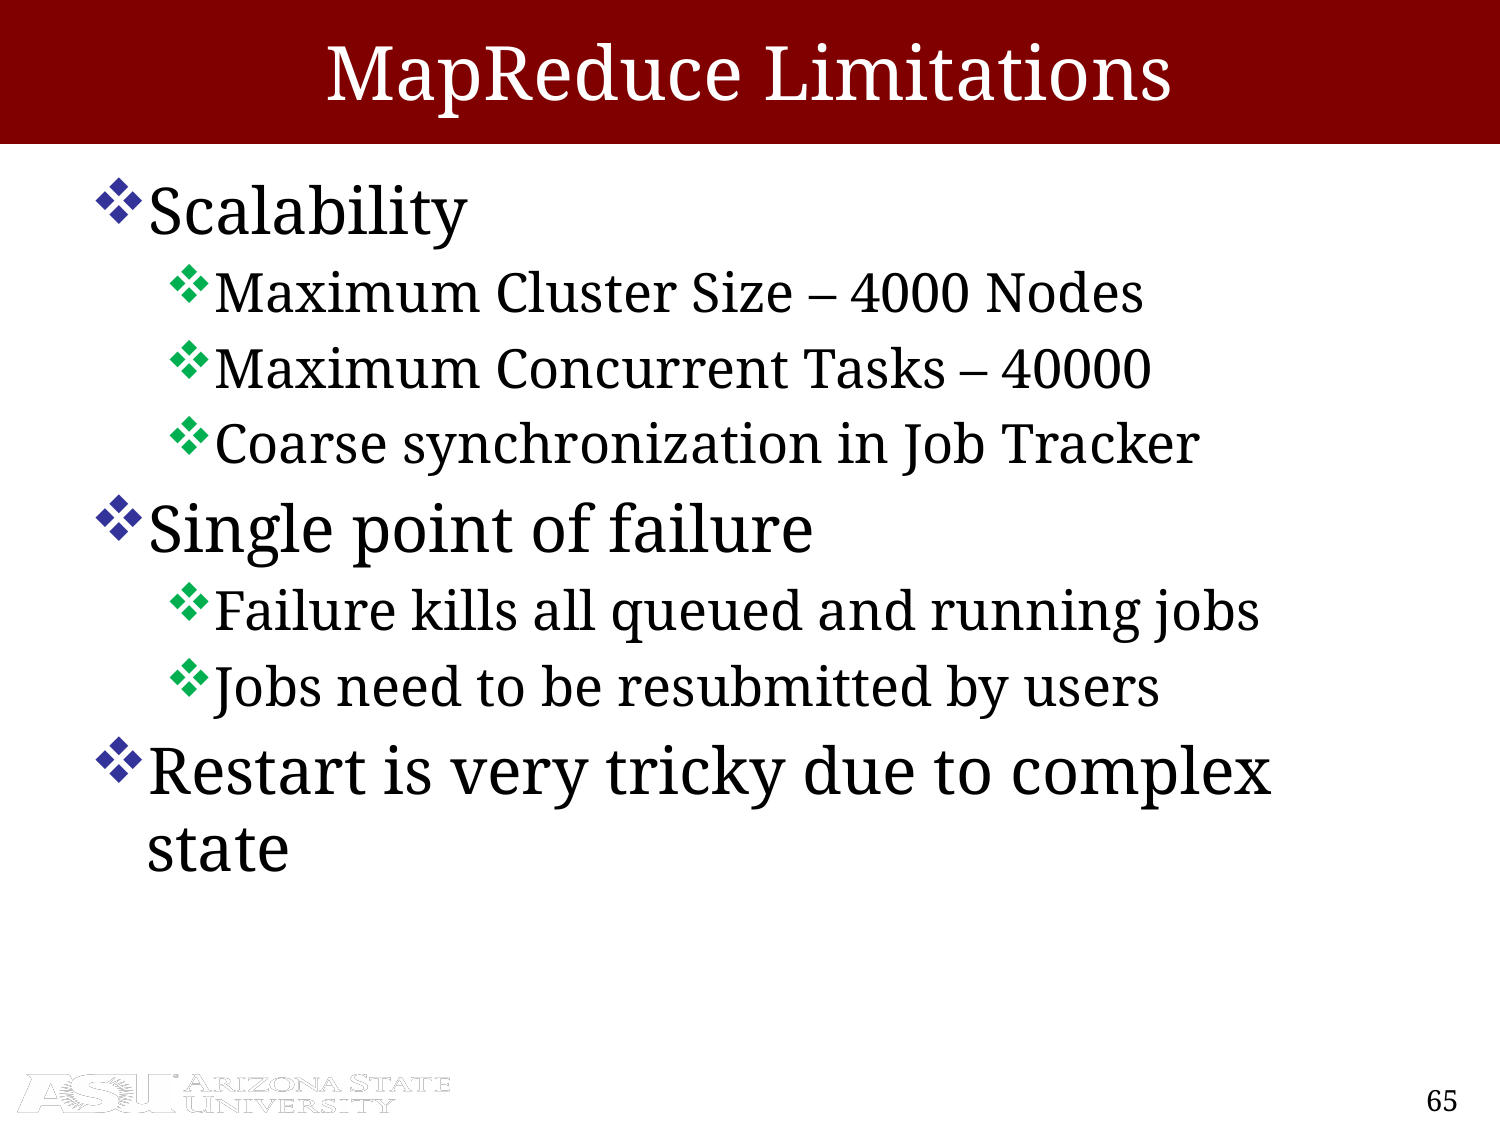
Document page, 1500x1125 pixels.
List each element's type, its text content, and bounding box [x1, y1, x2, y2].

title MapReduce Limitations [74, 11, 1426, 131]
picture [17, 1074, 450, 1113]
slide_number 65 [1143, 1074, 1474, 1121]
list Scalability Maximum Cluster Size – 4000 Nodes Maximum Concurrent Tasks – 40000 Coarse synchronization in Job Tracker Single point of failure Failure kills all queued and running jobs Jobs need to be resubmitted by users Restart is very tricky due to complex state [74, 162, 1426, 1038]
